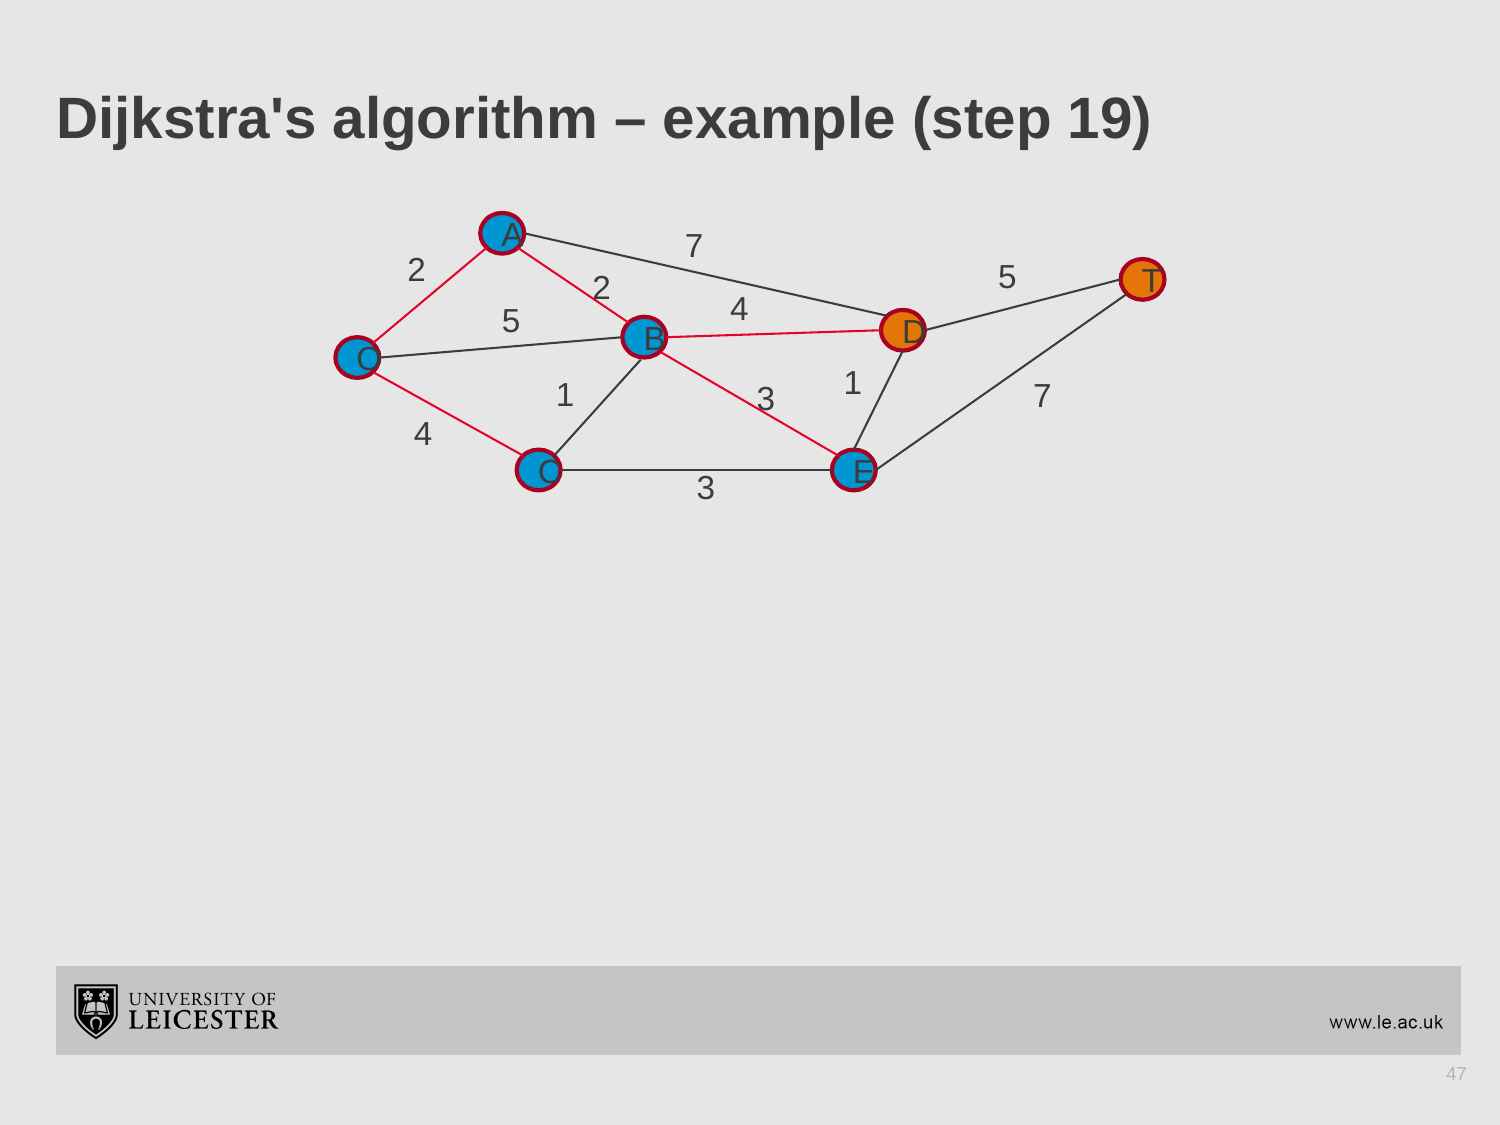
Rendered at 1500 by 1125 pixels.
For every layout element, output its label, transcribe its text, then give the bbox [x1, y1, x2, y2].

title Dijkstra's algorithm – example (step 19) [56, 80, 1442, 151]
slide_number 47 [1144, 1042, 1482, 1103]
picture [56, 966, 1461, 1055]
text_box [335, 212, 1165, 515]
